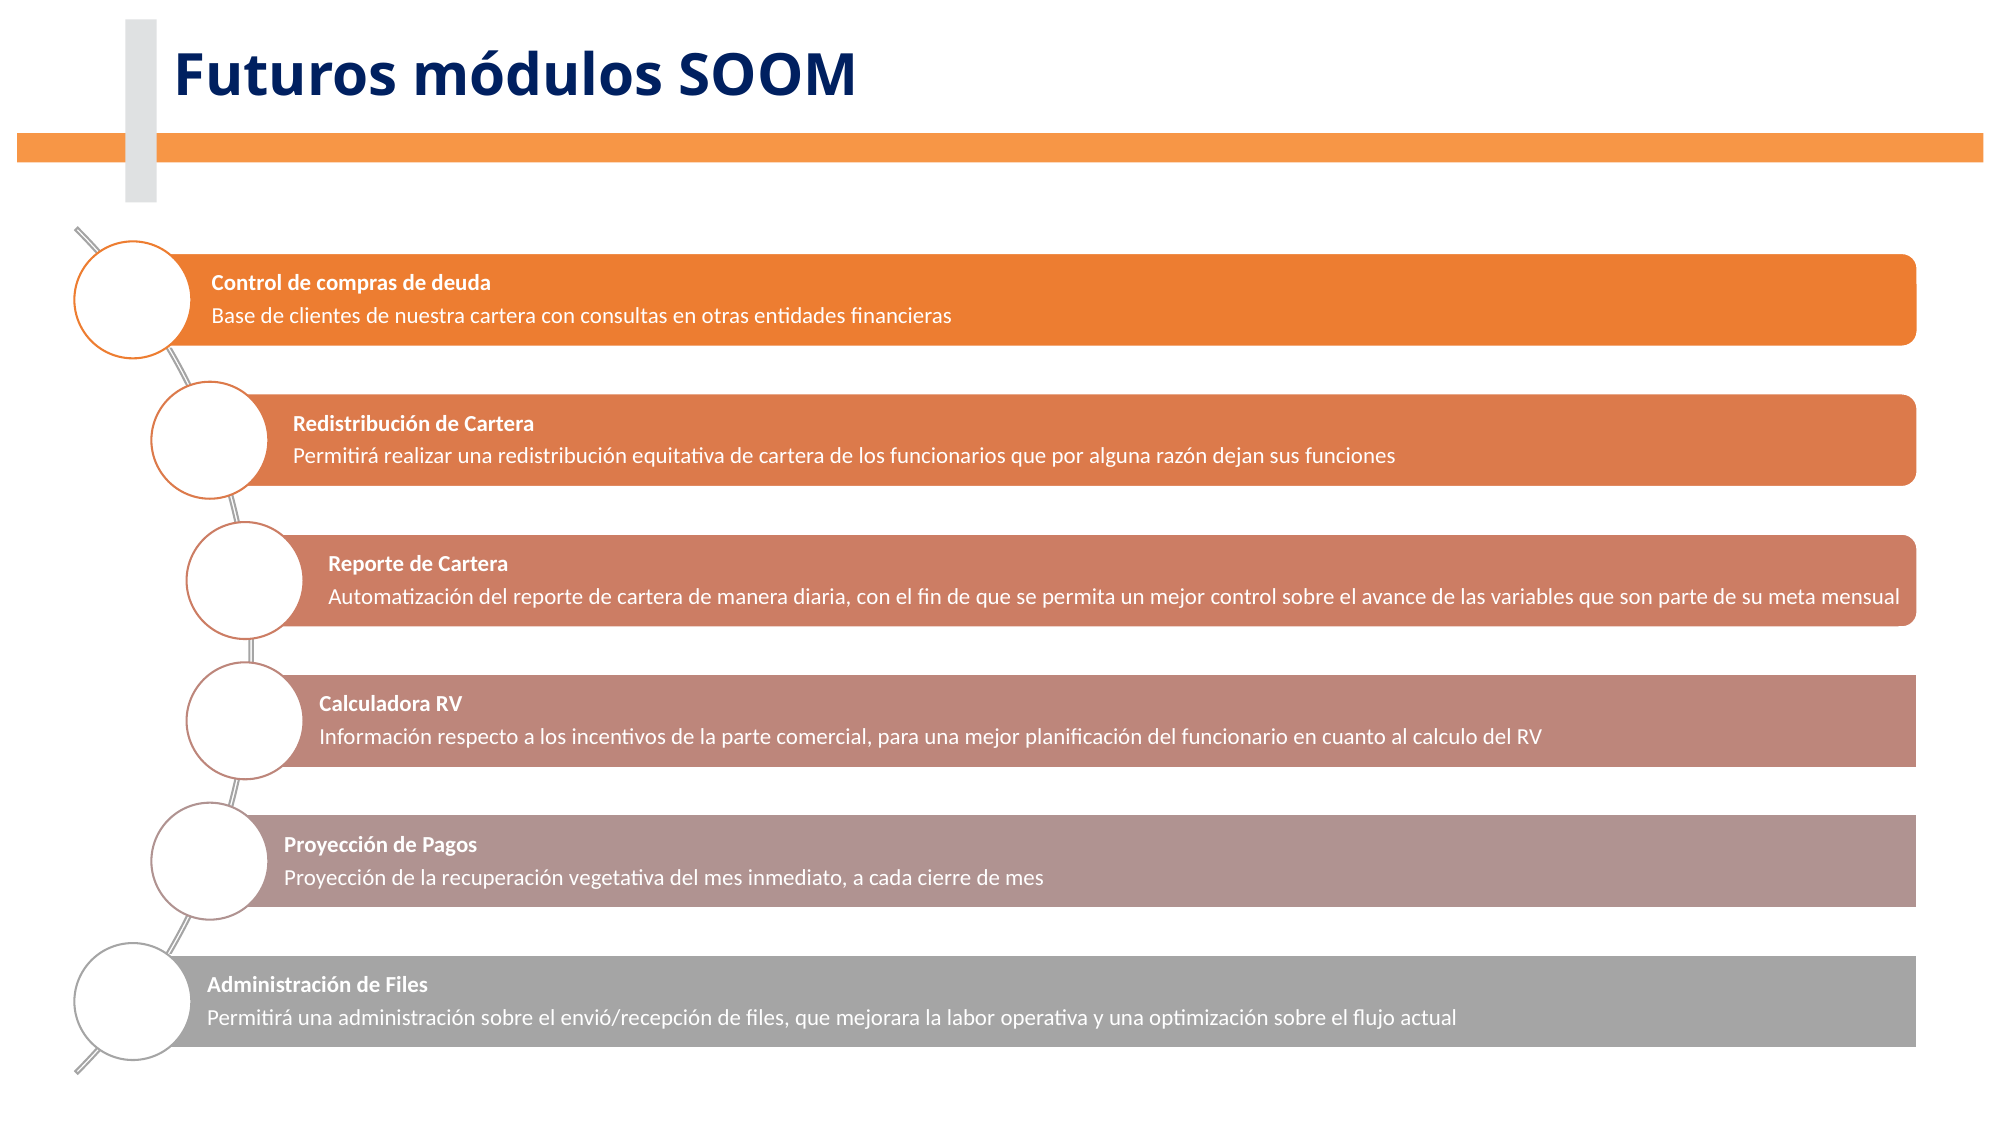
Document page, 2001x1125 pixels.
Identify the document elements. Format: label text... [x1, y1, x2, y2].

text_box [157, 133, 1984, 163]
title Futuros módulos SOOM [158, 20, 1884, 133]
text_box [17, 133, 125, 163]
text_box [61, 206, 1931, 1096]
text_box [125, 19, 157, 203]
